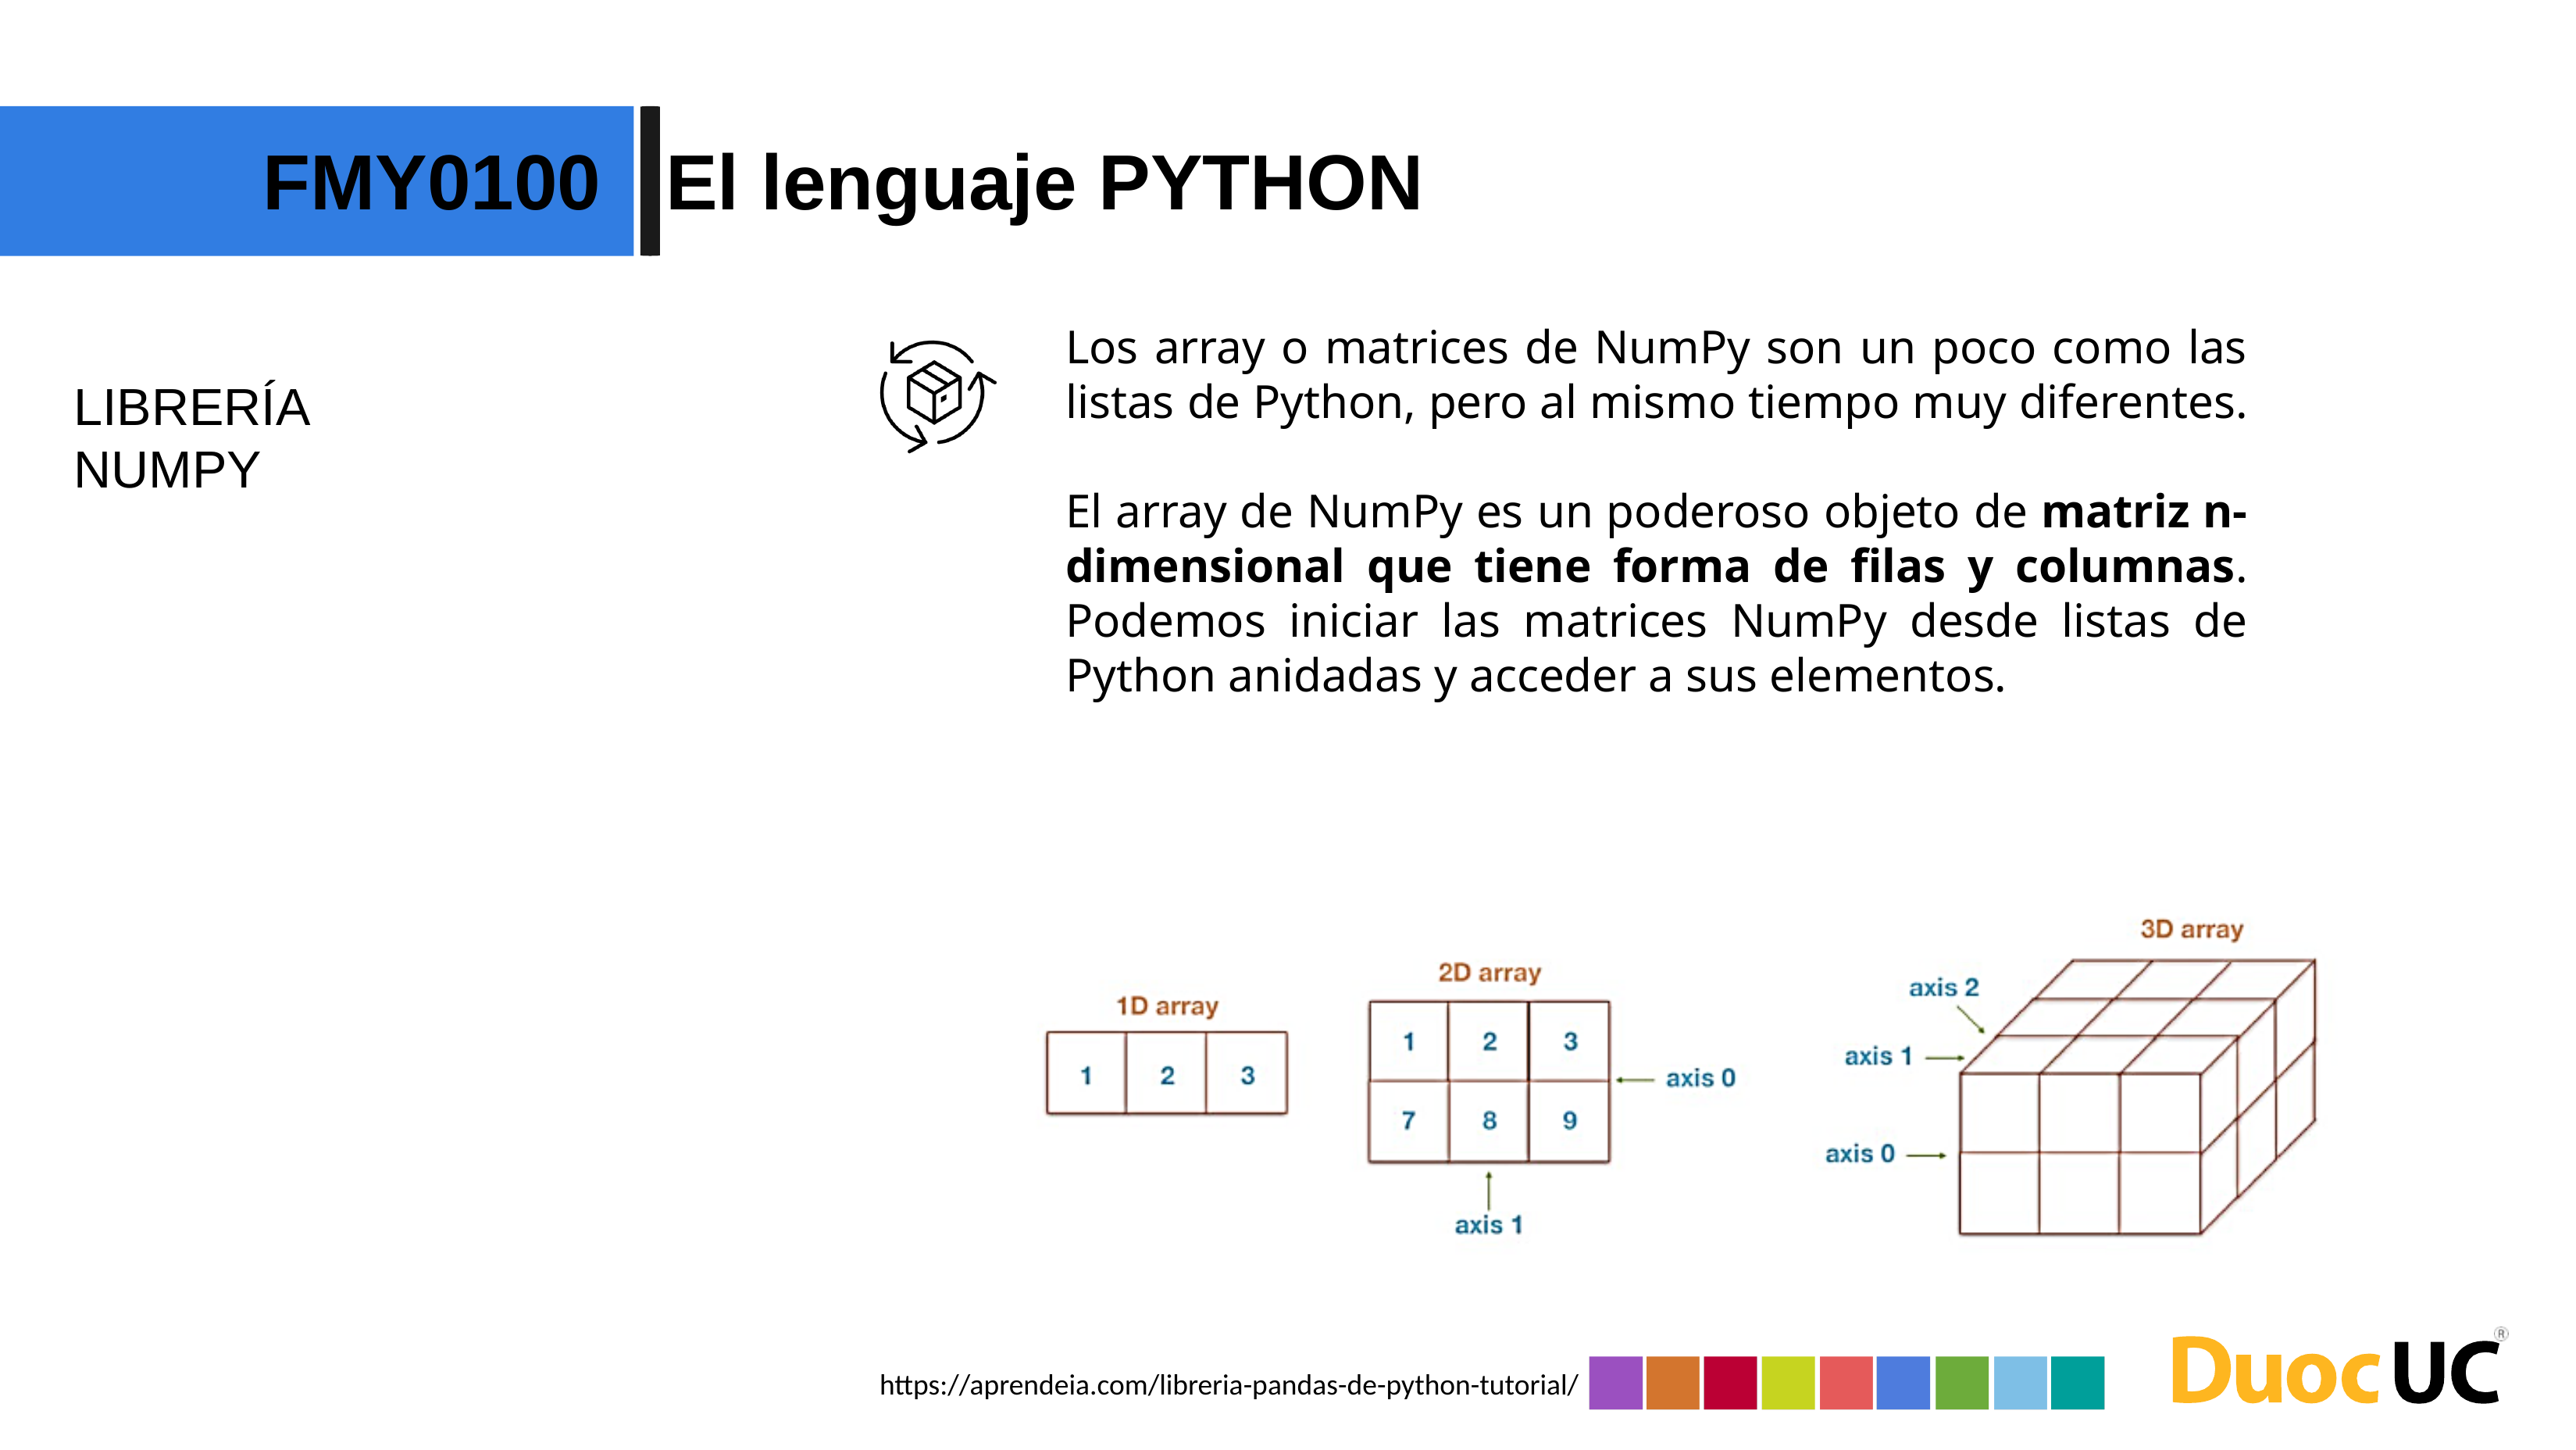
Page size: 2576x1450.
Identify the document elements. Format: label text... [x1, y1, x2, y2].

text_box https://aprendeia.com/libreria-pandas-de-python-tutorial/ [868, 1359, 1639, 1406]
picture [847, 308, 1019, 480]
list FMY0100 El lenguaje PYTHON [262, 131, 1975, 227]
list LIBRERÍA NUMPY [73, 373, 712, 500]
text_box Los array o matrices de NumPy son un poco como las listas de Python, pero al mismo tiempo muy diferentes. El array de NumPy es un poderoso objeto de matriz n-dimensional que tiene forma de filas y columnas. Podemos iniciar las matrices NumPy desde listas de Python anidadas y acceder a sus elementos. [1065, 306, 2248, 762]
picture [1019, 853, 2353, 1311]
picture [2494, 1327, 2509, 1341]
picture [1579, 1327, 2121, 1434]
